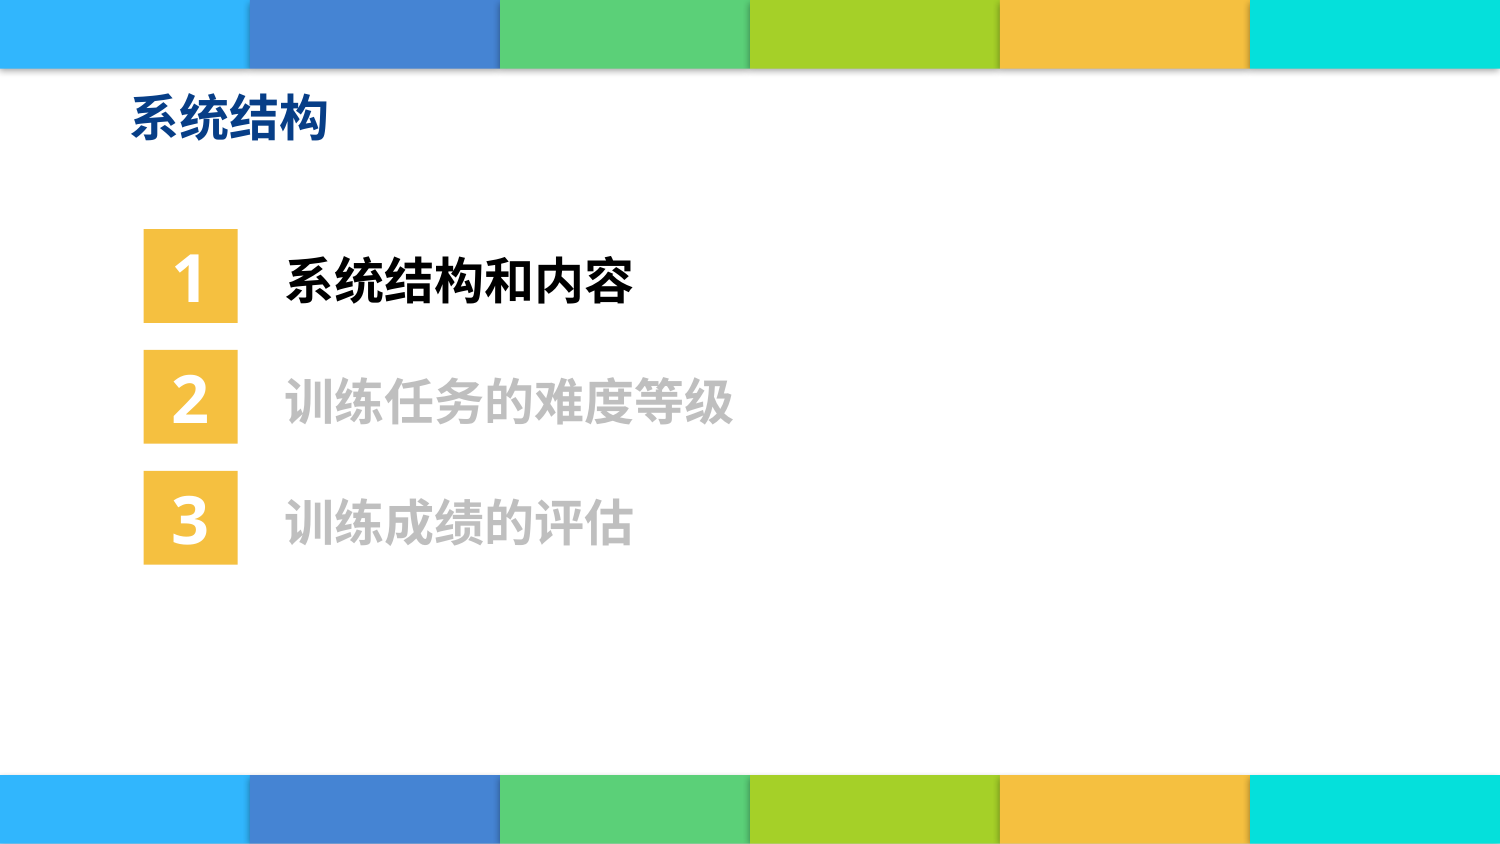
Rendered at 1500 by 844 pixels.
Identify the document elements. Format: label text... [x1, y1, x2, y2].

text_box 训练任务的难度等级 [269, 363, 821, 438]
text_box 训练成绩的评估 [269, 484, 729, 559]
text_box 系统结构 [114, 78, 710, 154]
text_box 1 [142, 227, 240, 325]
text_box 3 [142, 469, 240, 567]
text_box 2 [142, 348, 240, 446]
text_box 系统结构和内容 [269, 242, 921, 318]
